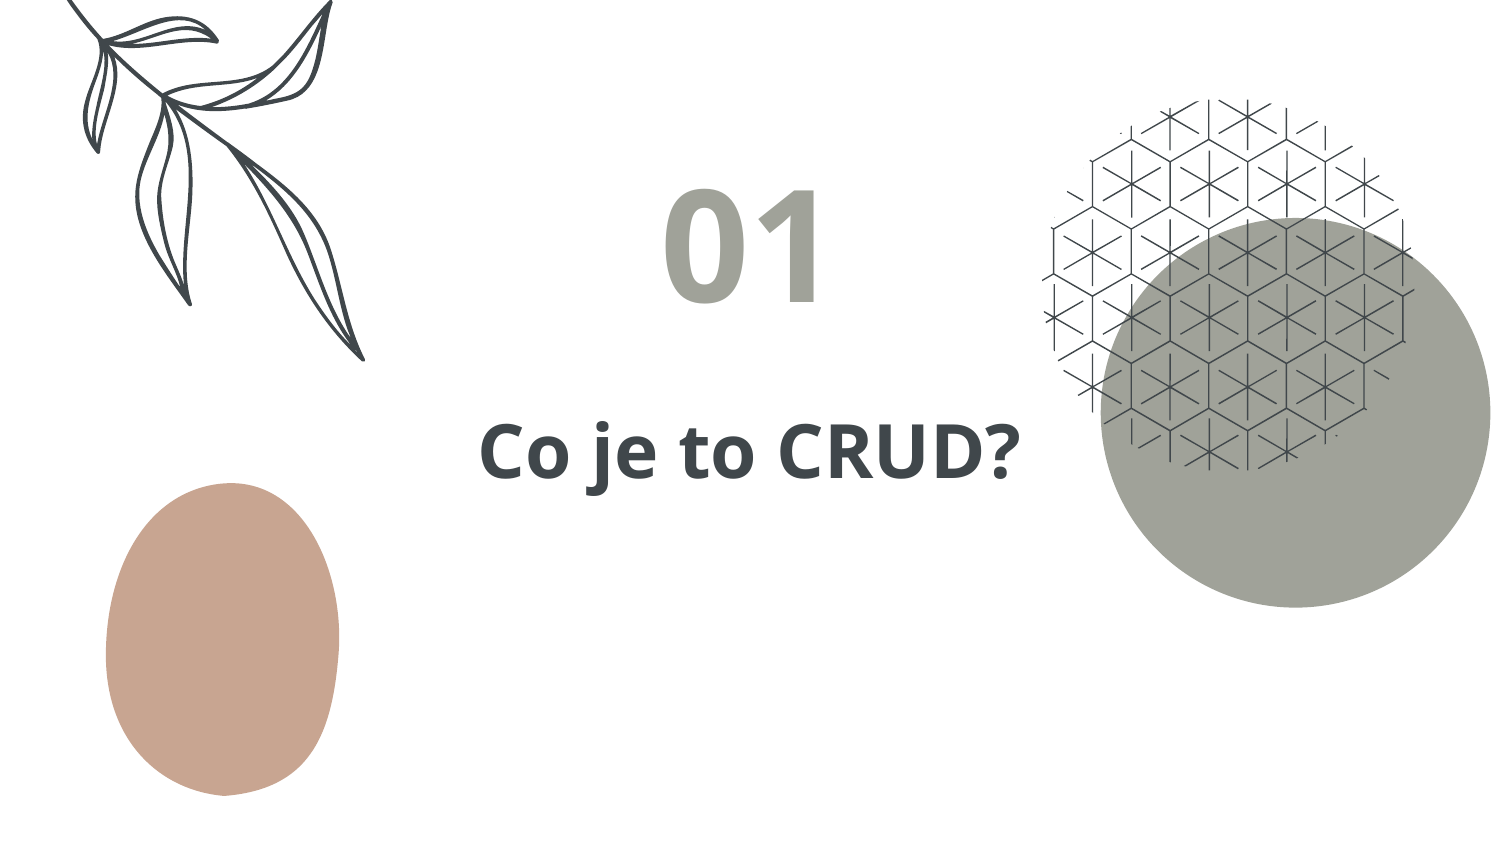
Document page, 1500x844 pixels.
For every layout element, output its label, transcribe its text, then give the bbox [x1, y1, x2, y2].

title 01 [331, 150, 1169, 350]
title Co je to CRUD? [331, 350, 1169, 549]
